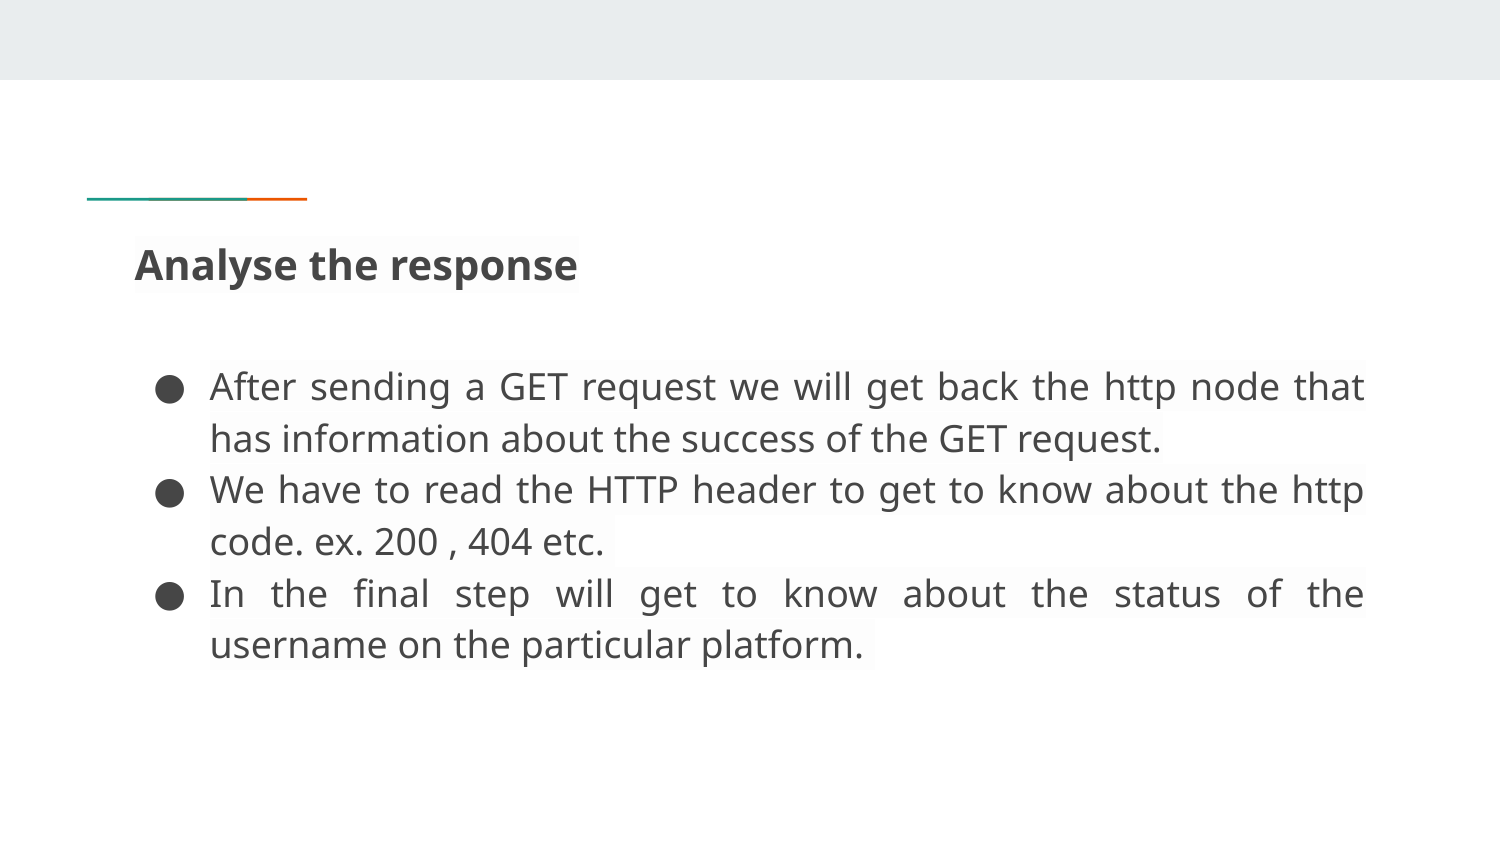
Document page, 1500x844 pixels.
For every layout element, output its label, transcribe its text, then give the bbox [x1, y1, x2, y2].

list After sending a GET request we will get back the http node that has information about the success of the GET request. We have to read the HTTP header to get to know about the http code. ex. 200 , 404 etc. In the final step will get to know about the status of the username on the particular platform. [119, 341, 1381, 712]
title Analyse the response [119, 216, 1381, 305]
